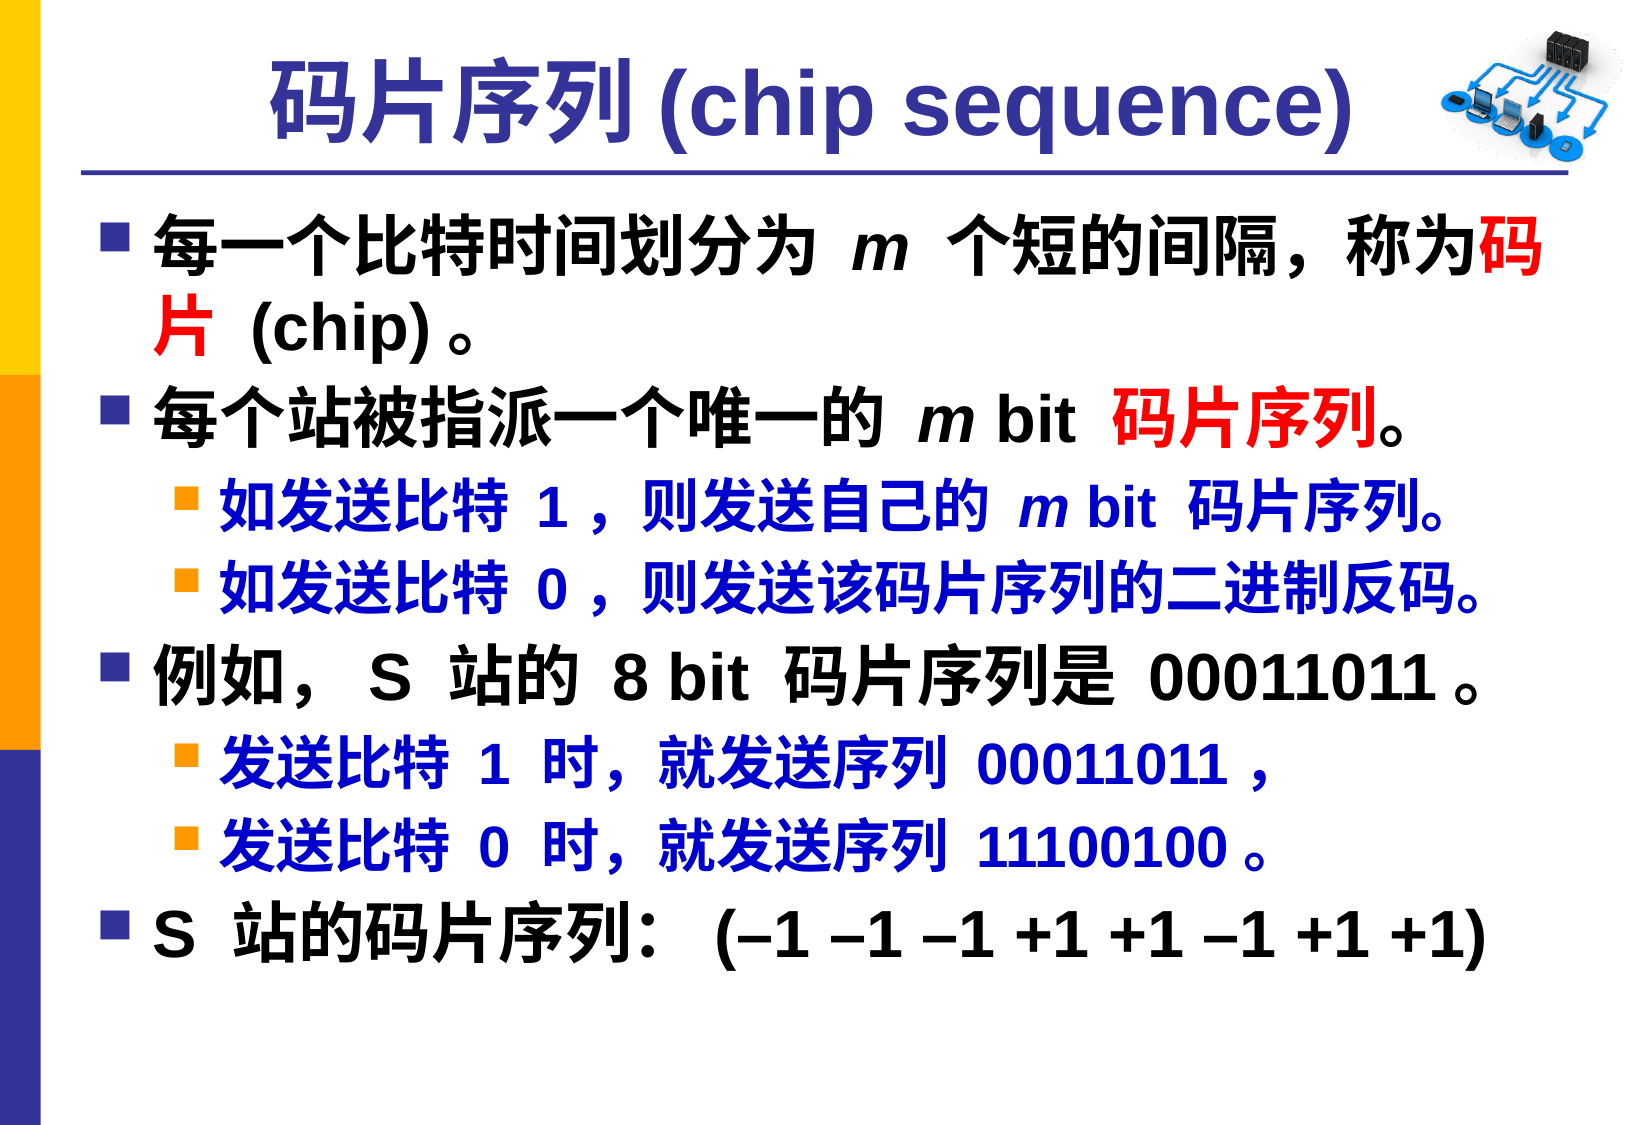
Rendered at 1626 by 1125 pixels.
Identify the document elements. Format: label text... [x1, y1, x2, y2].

list 每一个比特时间划分为 m 个短的间隔，称为码片 (chip)。 每个站被指派一个唯一的 m bit 码片序列。 如发送比特 1，则发送自己的 m bit 码片序列。 如发送比特 0，则发送该码片序列的二进制反码。 例如，S 站的 8 bit 码片序列是 00011011。 发送比特 1 时，就发送序列 00011011， 发送比特 0 时，就发送序列 11100100。 S 站的码片序列：(–1 –1 –1 +1 +1 –1 +1 +1) [81, 196, 1569, 1006]
title 码片序列(chip sequence) [81, 30, 1569, 161]
picture [1438, 30, 1624, 165]
